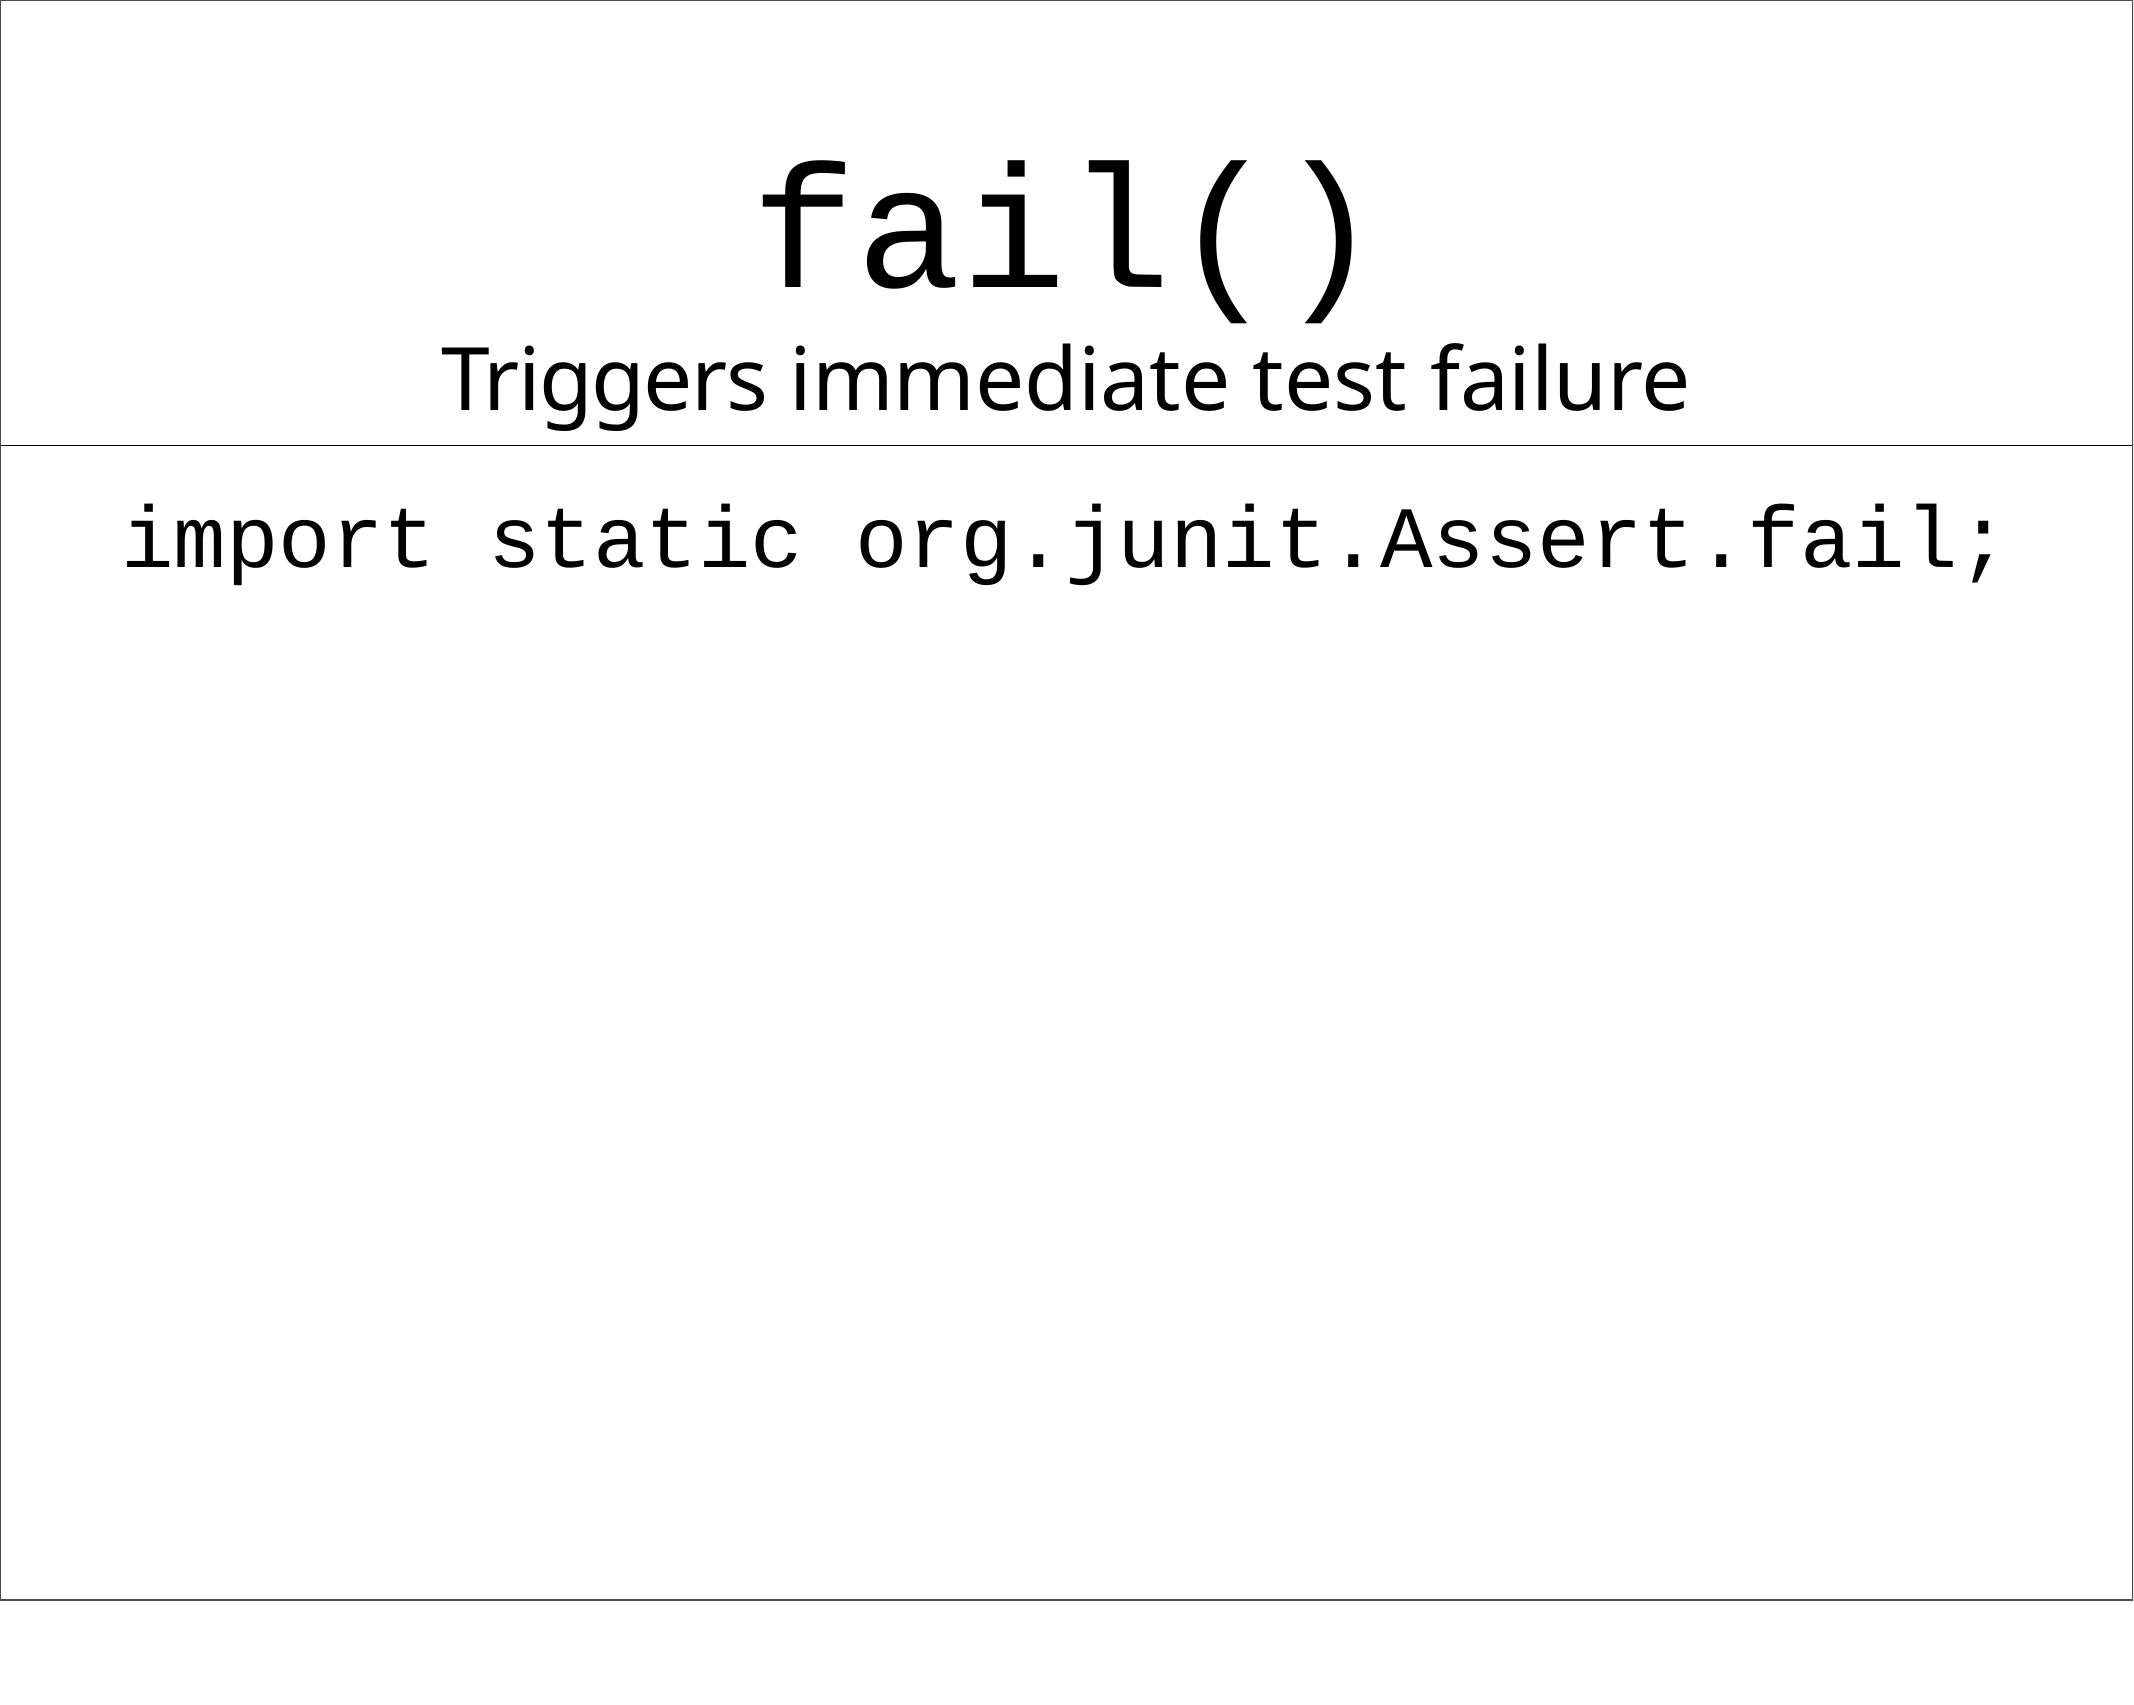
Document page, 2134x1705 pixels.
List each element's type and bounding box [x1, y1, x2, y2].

text_box [0, 0, 2134, 1600]
